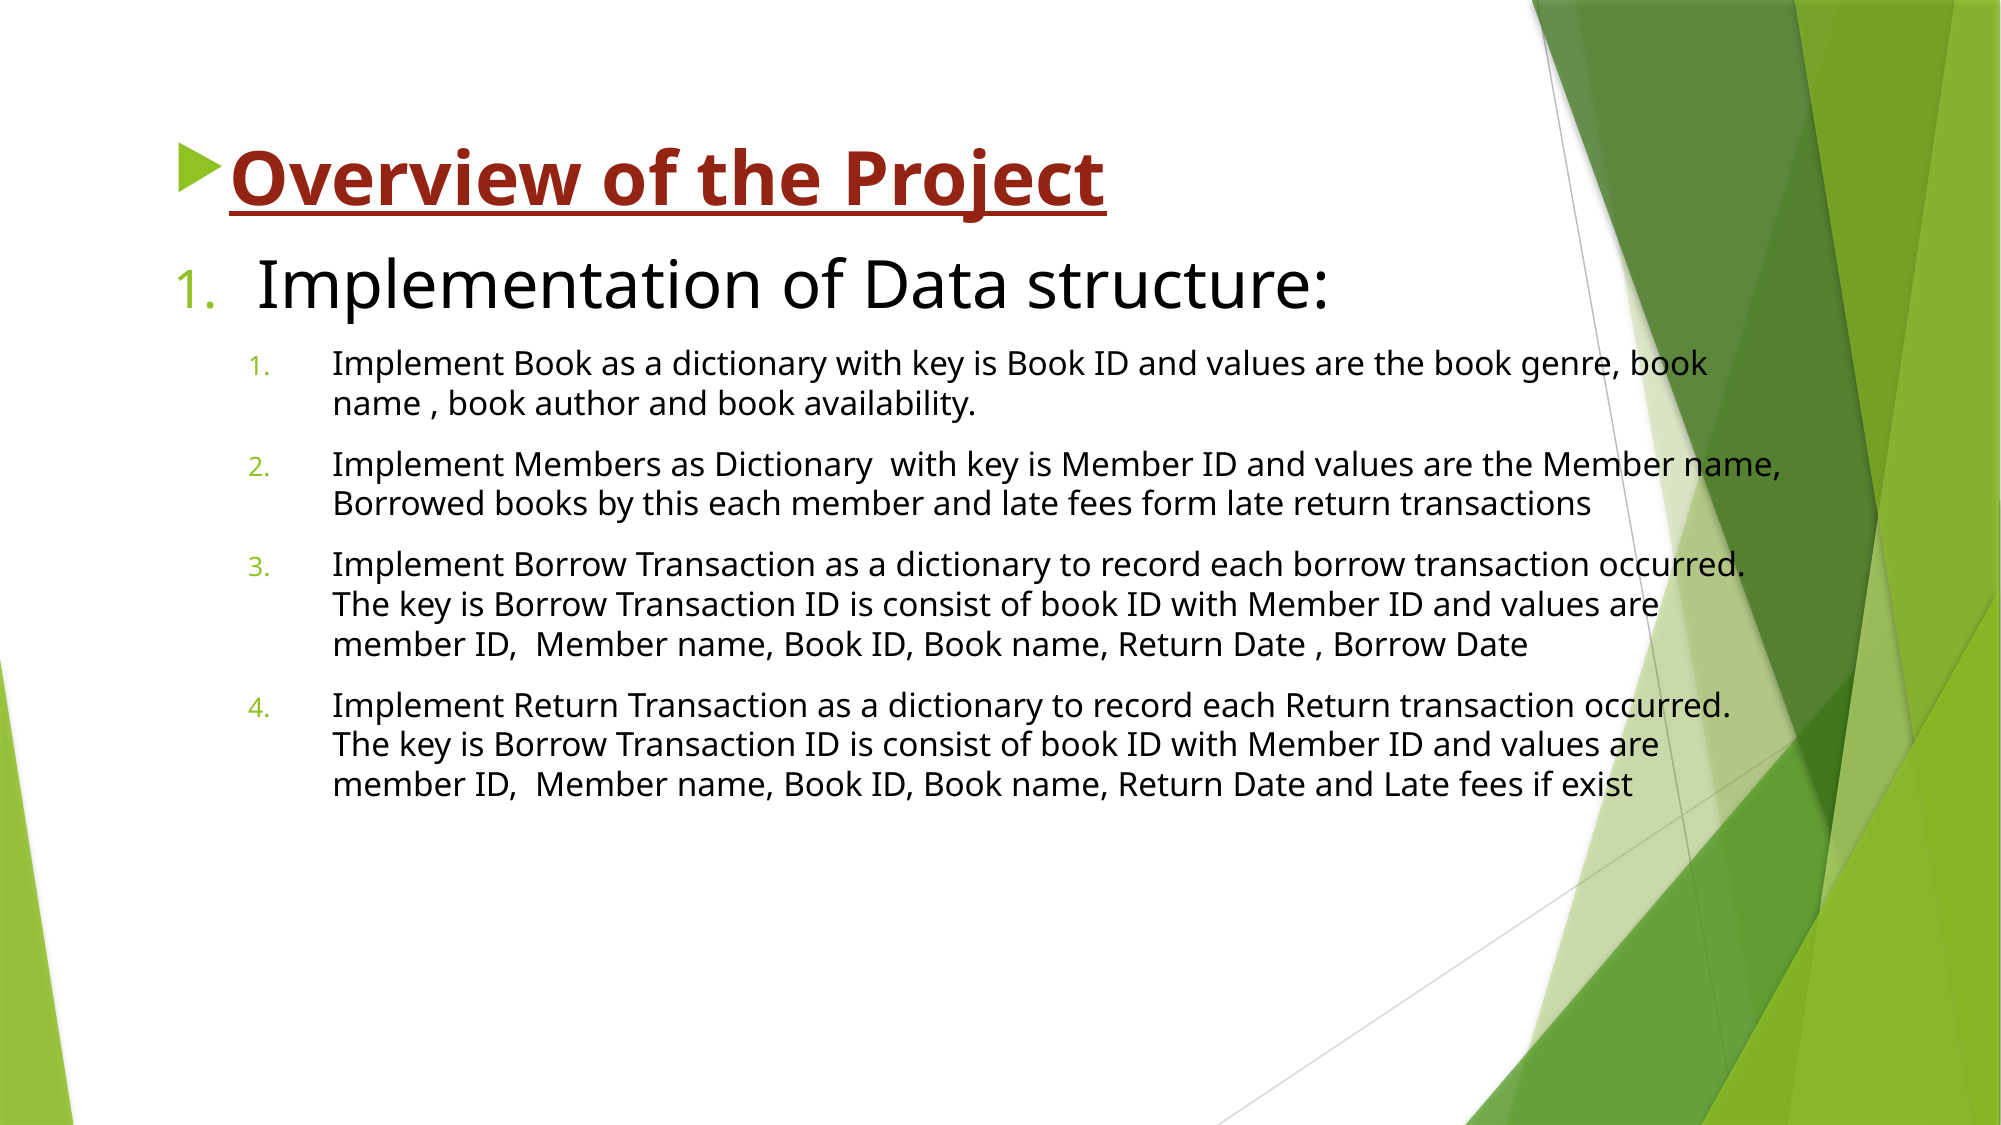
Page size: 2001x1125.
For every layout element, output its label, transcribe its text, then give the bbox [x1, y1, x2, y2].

list Overview of the Project Implementation of Data structure: Implement Book as a dictionary with key is Book ID and values are the book genre, book name , book author and book availability. Implement Members as Dictionary with key is Member ID and values are the Member name, Borrowed books by this each member and late fees form late return transactions Implement Borrow Transaction as a dictionary to record each borrow transaction occurred. The key is Borrow Transaction ID is consist of book ID with Member ID and values are member ID, Member name, Book ID, Book name, Return Date , Borrow Date Implement Return Transaction as a dictionary to record each Return transaction occurred. The key is Borrow Transaction ID is consist of book ID with Member ID and values are member ID, Member name, Book ID, Book name, Return Date and Late fees if exist [158, 122, 1813, 1029]
